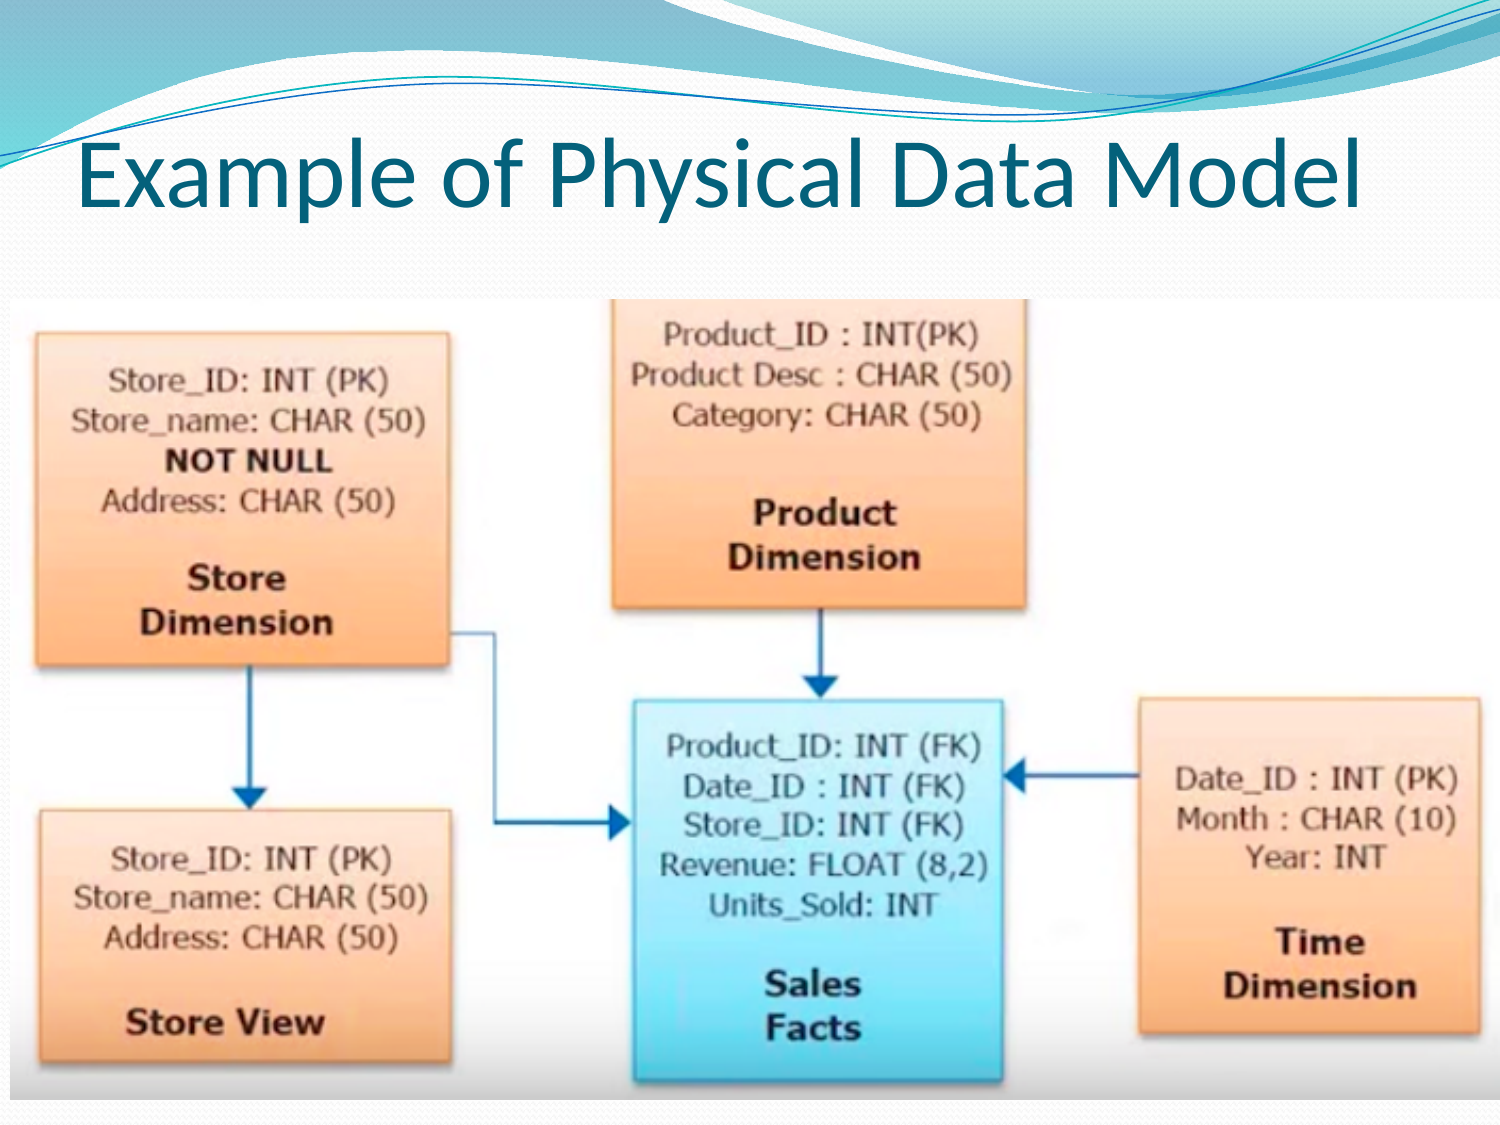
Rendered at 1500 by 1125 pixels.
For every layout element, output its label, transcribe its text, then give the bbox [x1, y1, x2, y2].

title Example of Physical Data Model [75, 99, 1425, 228]
picture [10, 299, 1500, 1101]
